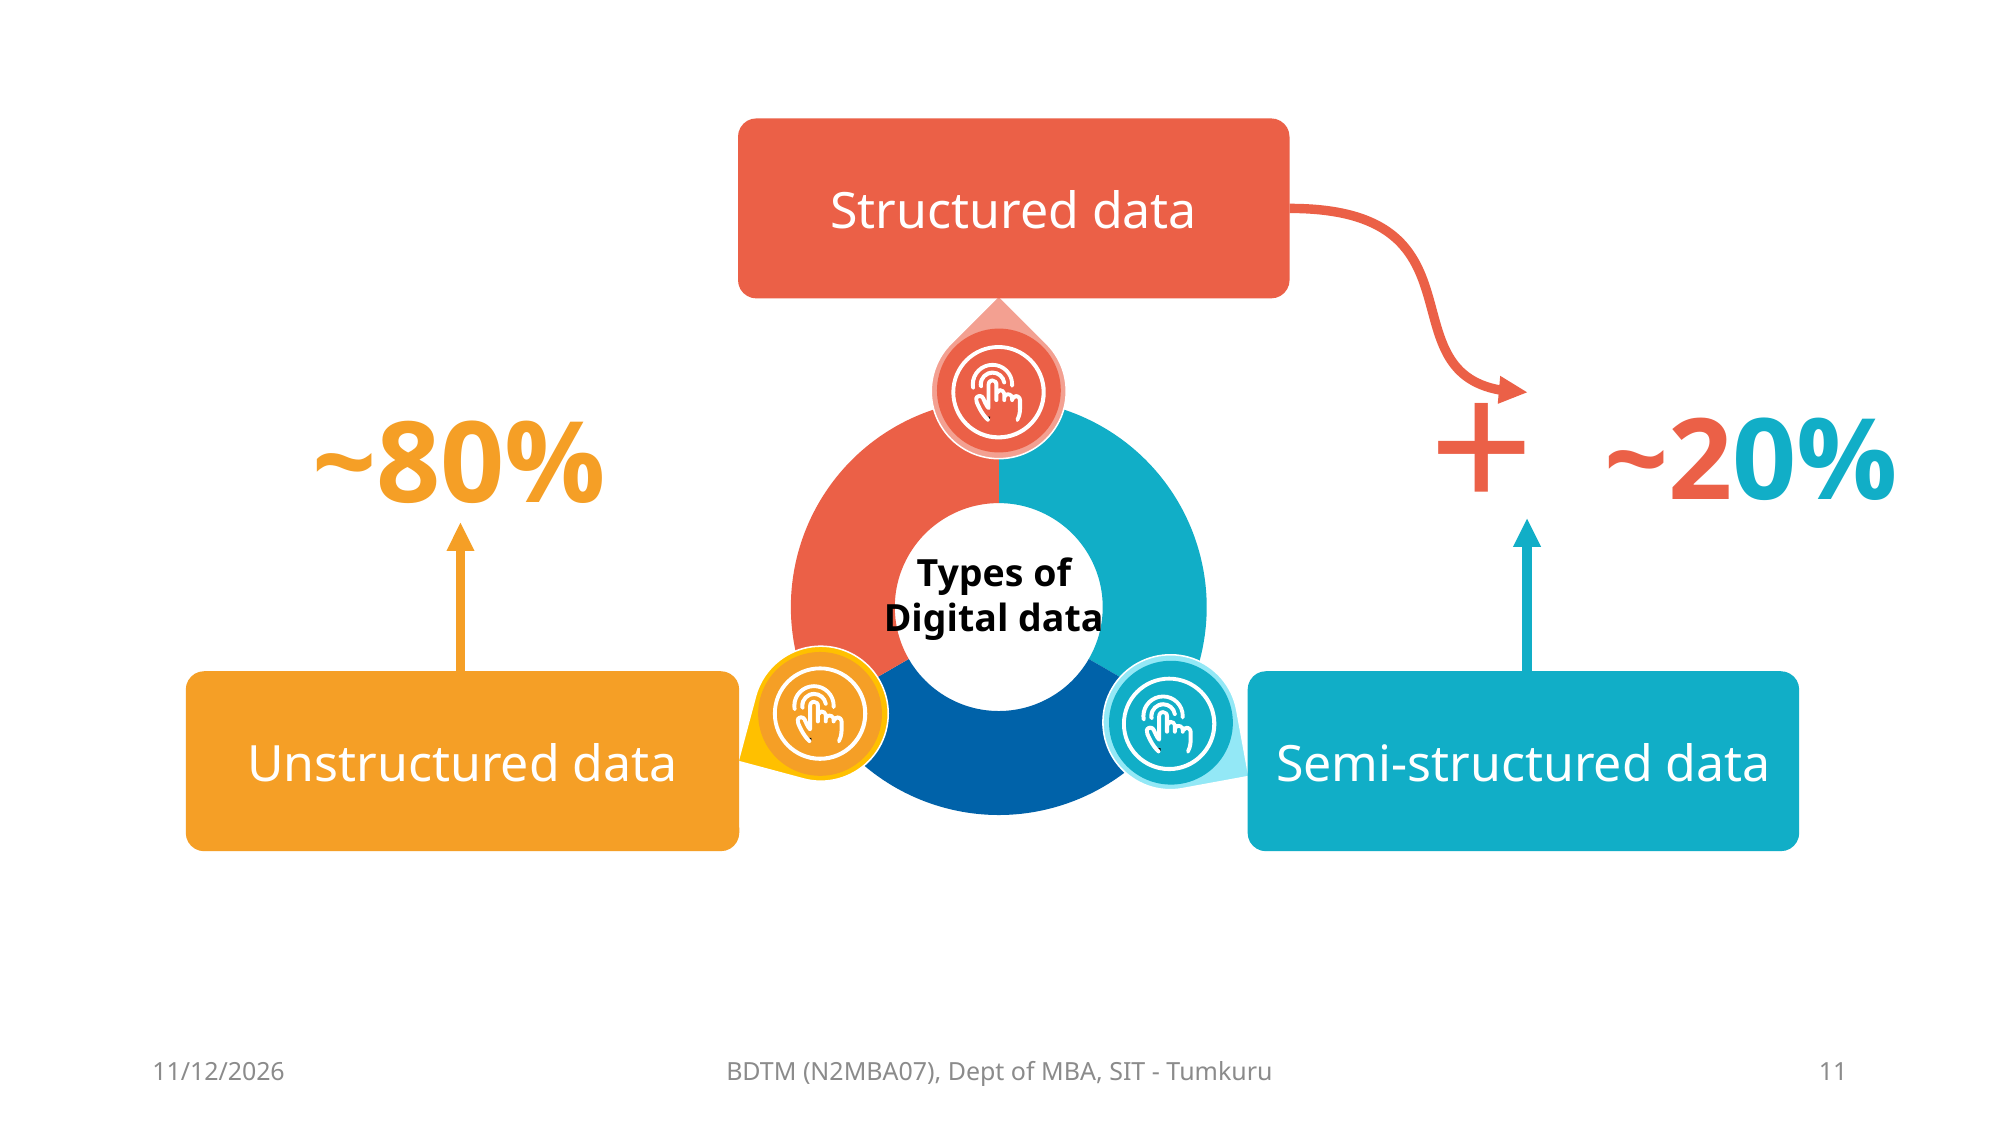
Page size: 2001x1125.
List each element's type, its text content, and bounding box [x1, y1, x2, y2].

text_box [1121, 676, 1217, 772]
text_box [951, 345, 1046, 440]
text_box ~20% [1688, 387, 2000, 523]
text_box Structured data [736, 117, 1291, 300]
text_box ~80% [210, 390, 709, 526]
text_box Unstructured data [184, 670, 741, 853]
slide_number 11 [1412, 1042, 1863, 1103]
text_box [931, 323, 1067, 459]
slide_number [137, 1042, 588, 1103]
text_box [1289, 208, 1528, 393]
chart [710, 390, 1287, 824]
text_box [772, 666, 868, 761]
text_box + [1370, 328, 1688, 549]
footer BDTM (N2MBA07), Dept of MBA, SIT - Tumkuru [662, 1042, 1338, 1103]
text_box Semi-structured data [1246, 670, 1801, 853]
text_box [1102, 654, 1238, 790]
